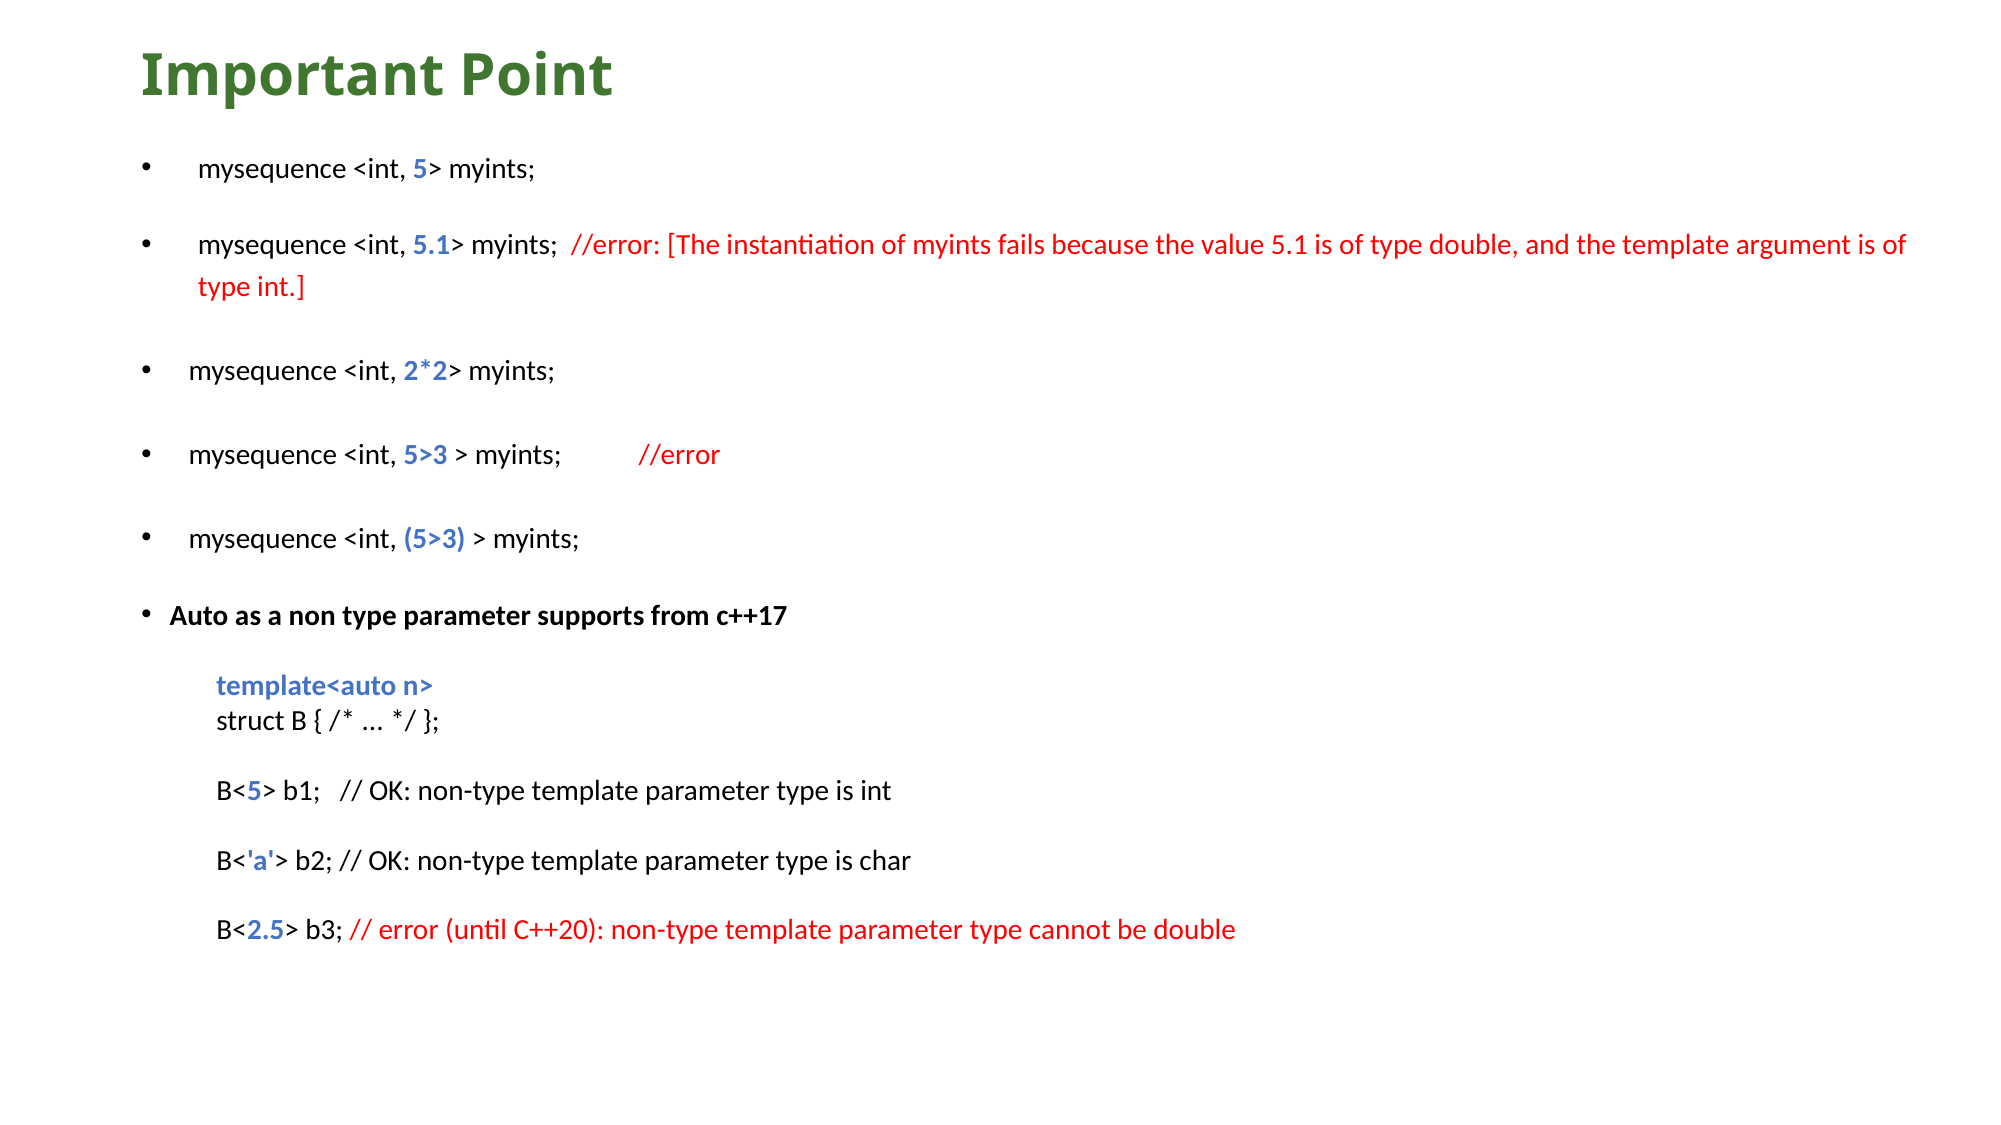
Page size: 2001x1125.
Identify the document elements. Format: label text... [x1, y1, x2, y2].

title Important Point [126, 32, 1874, 116]
subtitle mysequence <int, 5> myints; mysequence <int, 5.1> myints; //error: [The instantiation of myints fails because the value 5.1 is of type double, and the template argument is of type int.] mysequence <int, 2*2> myints; mysequence <int, 5>3 > myints; //error mysequence <int, (5>3) > myints; Auto as a non type parameter supports from c++17 template<auto n> struct B { /* ... */ }; B<5> b1; // OK: non-type template parameter type is int B<'a'> b2; // OK: non-type template parameter type is char B<2.5> b3; // error (until C++20): non-type template parameter type cannot be double [126, 134, 1950, 1093]
